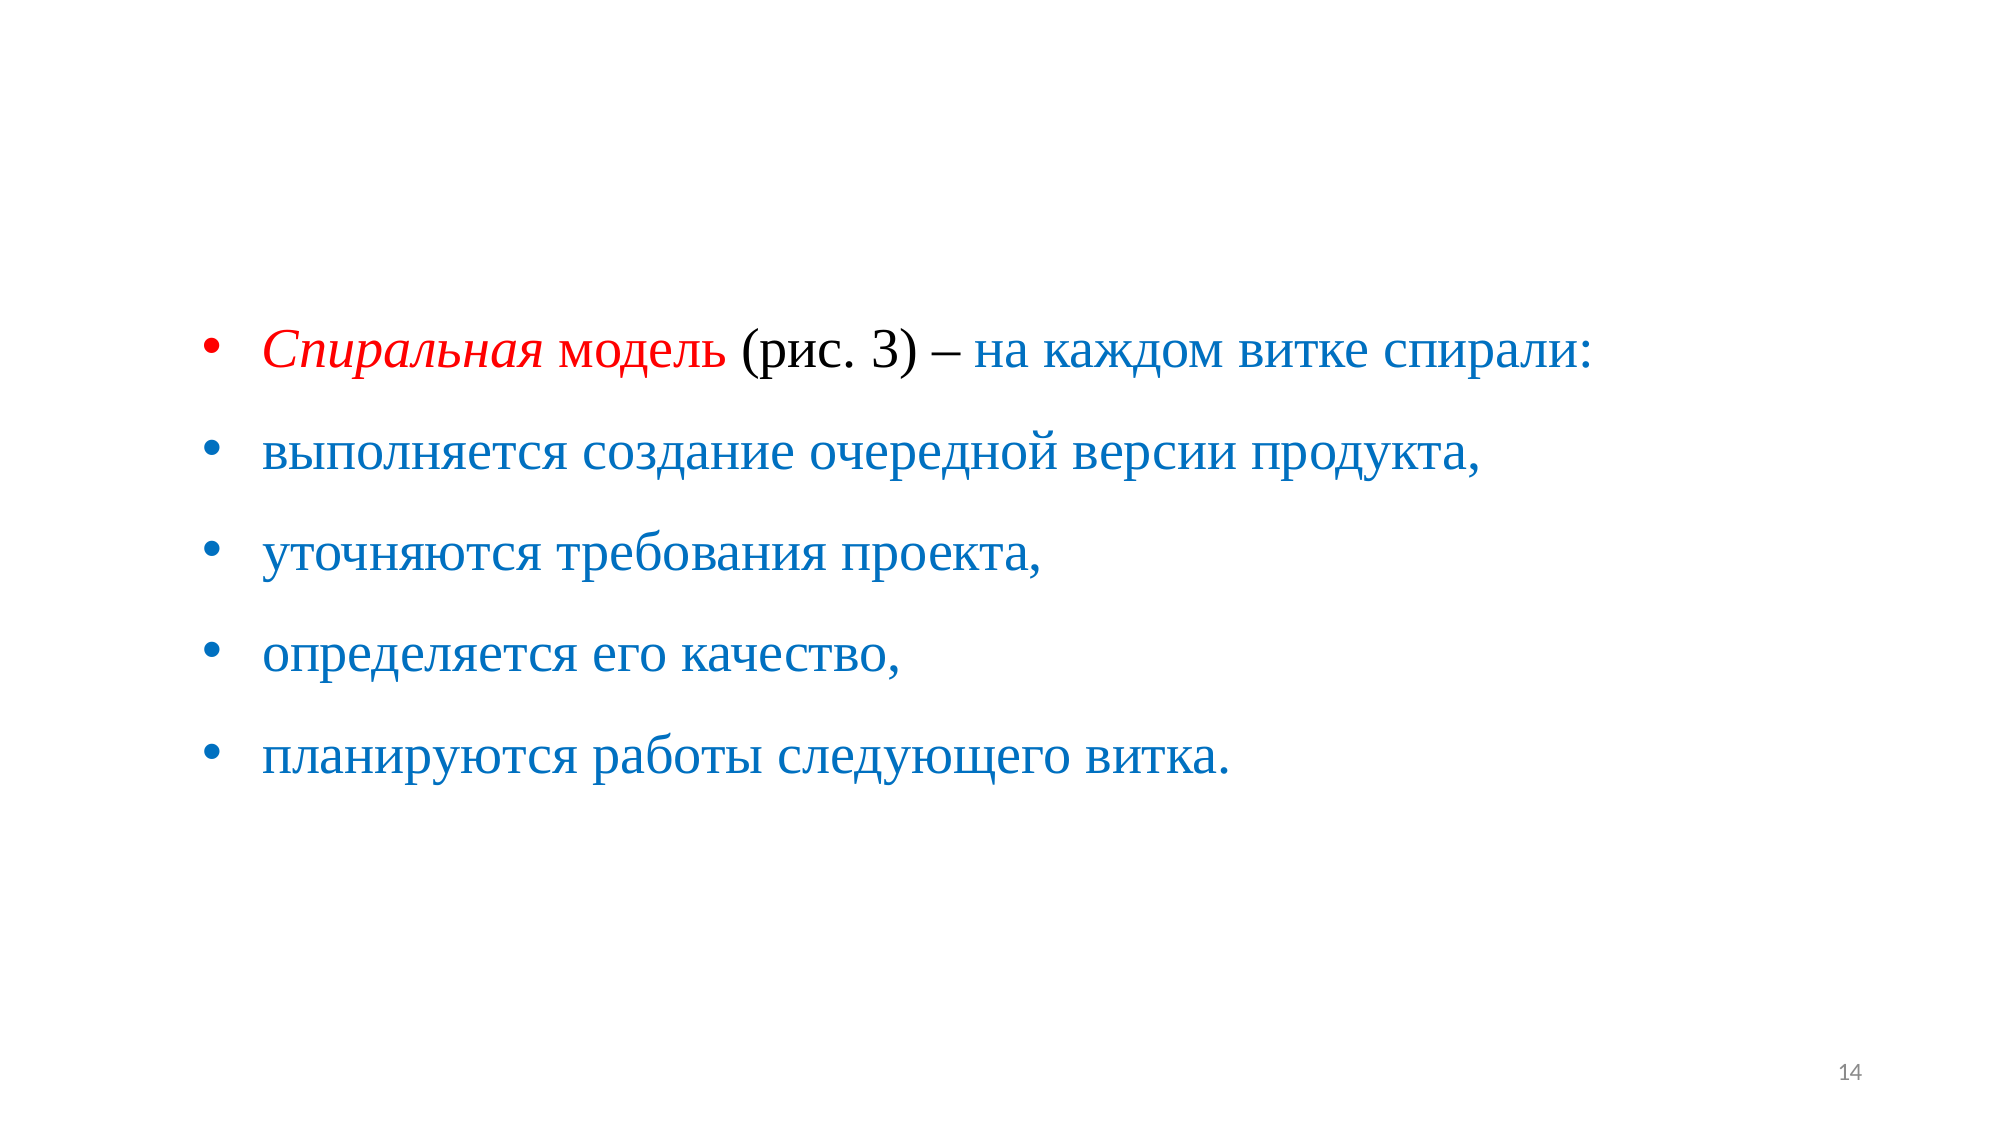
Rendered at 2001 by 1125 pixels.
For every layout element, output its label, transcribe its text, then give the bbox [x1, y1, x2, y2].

text_box Спиральная модель (рис. 3) – на каждом витке спирали: выполняется создание очередной версии продукта, уточняются требования проекта, определяется его качество, планируются работы следующего витка. [199, 262, 1938, 785]
slide_number 14 [1412, 746, 1863, 1125]
